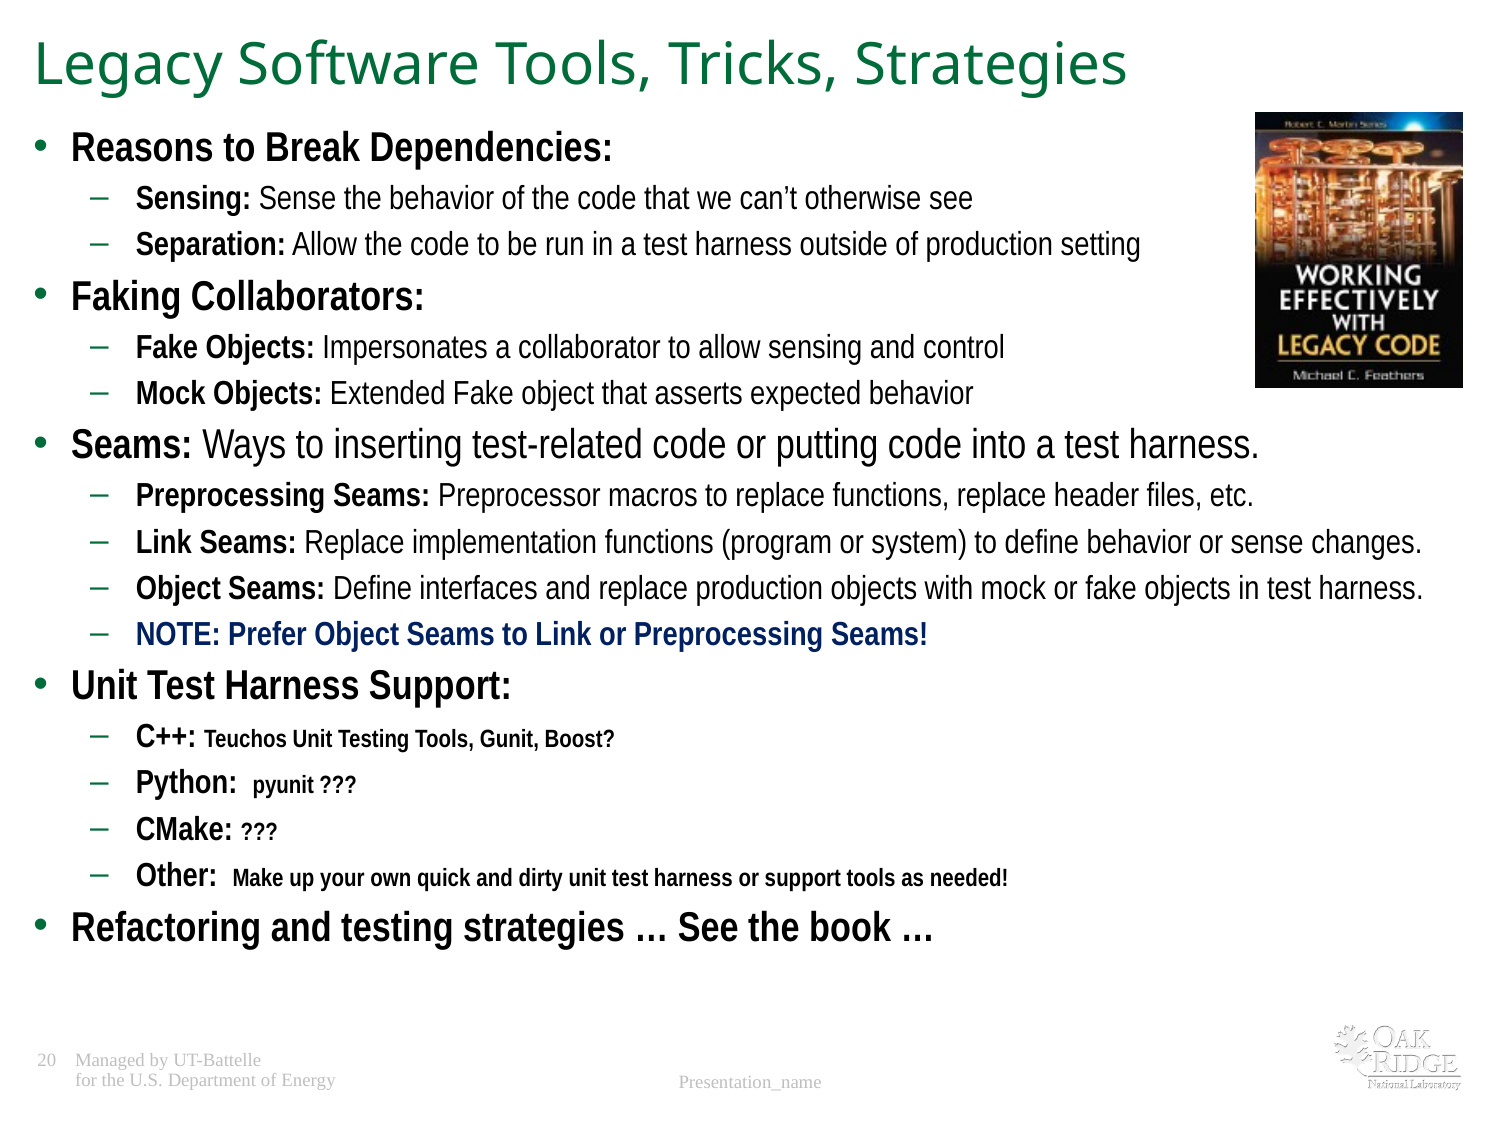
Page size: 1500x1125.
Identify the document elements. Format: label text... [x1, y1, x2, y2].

picture [1255, 112, 1463, 388]
title Legacy Software Tools, Tricks, Strategies [18, 29, 1400, 105]
picture [1325, 1019, 1472, 1095]
list Reasons to Break Dependencies: Sensing: Sense the behavior of the code that we can’t otherwise see Separation: Allow the code to be run in a test harness outside of production setting Faking Collaborators: Fake Objects: Impersonates a collaborator to allow sensing and control Mock Objects: Extended Fake object that asserts expected behavior Seams: Ways to inserting test-related code or putting code into a test harness. Preprocessing Seams: Preprocessor macros to replace functions, replace header files, etc. Link Seams: Replace implementation functions (program or system) to define behavior or sense changes. Object Seams: Define interfaces and replace production objects with mock or fake objects in test harness. NOTE: Prefer Object Seams to Link or Preprocessing Seams! Unit Test Harness Support: C++: Teuchos Unit Testing Tools, Gunit, Boost? Python: pyunit ??? CMake: ??? Other: Make up your own quick and dirty unit test harness or support tools as needed! Refactoring and testing strategies … See the book … [18, 112, 1475, 966]
